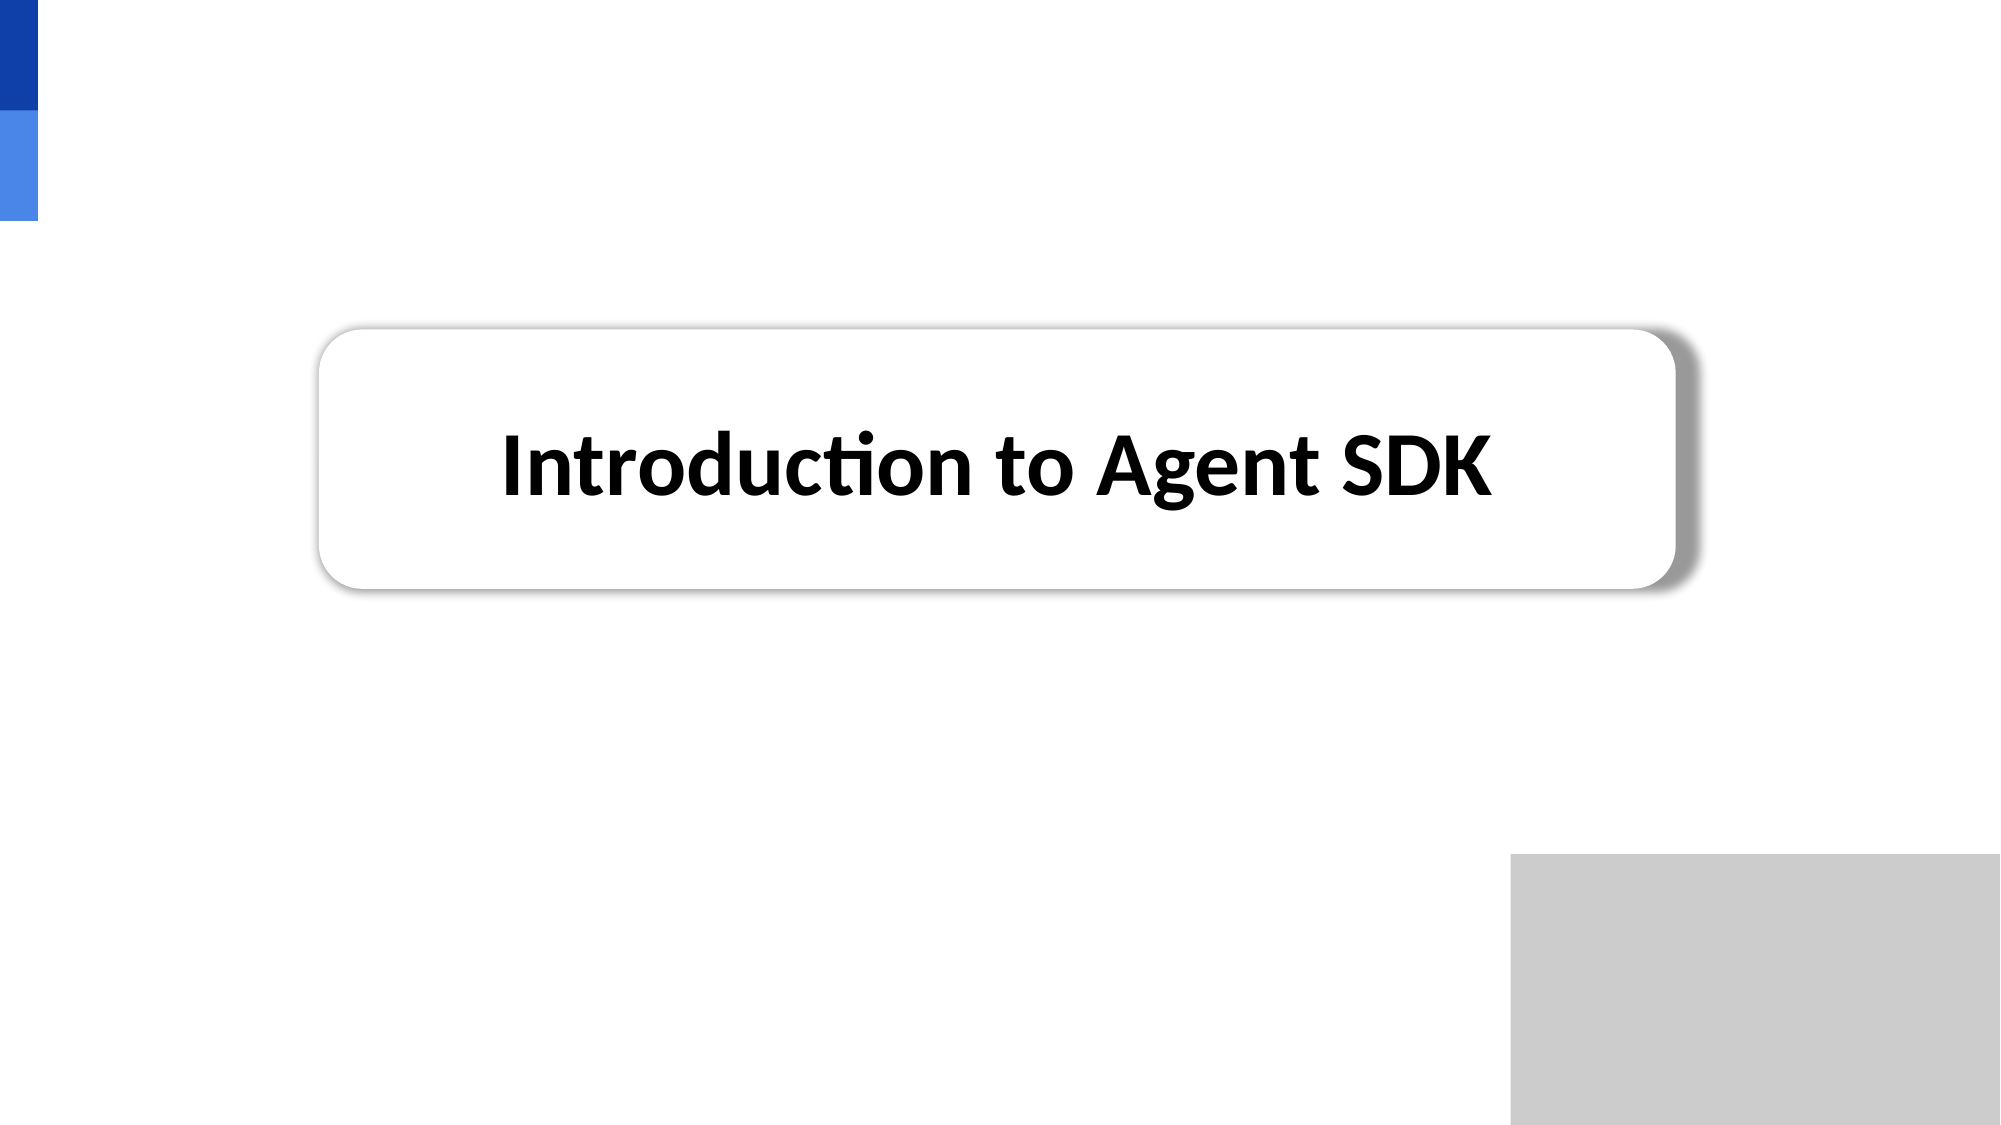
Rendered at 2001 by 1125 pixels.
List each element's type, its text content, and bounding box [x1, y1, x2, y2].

title Introduction to Agent SDK [342, 343, 1653, 575]
text_box [316, 327, 1678, 591]
picture [0, 0, 2000, 1125]
